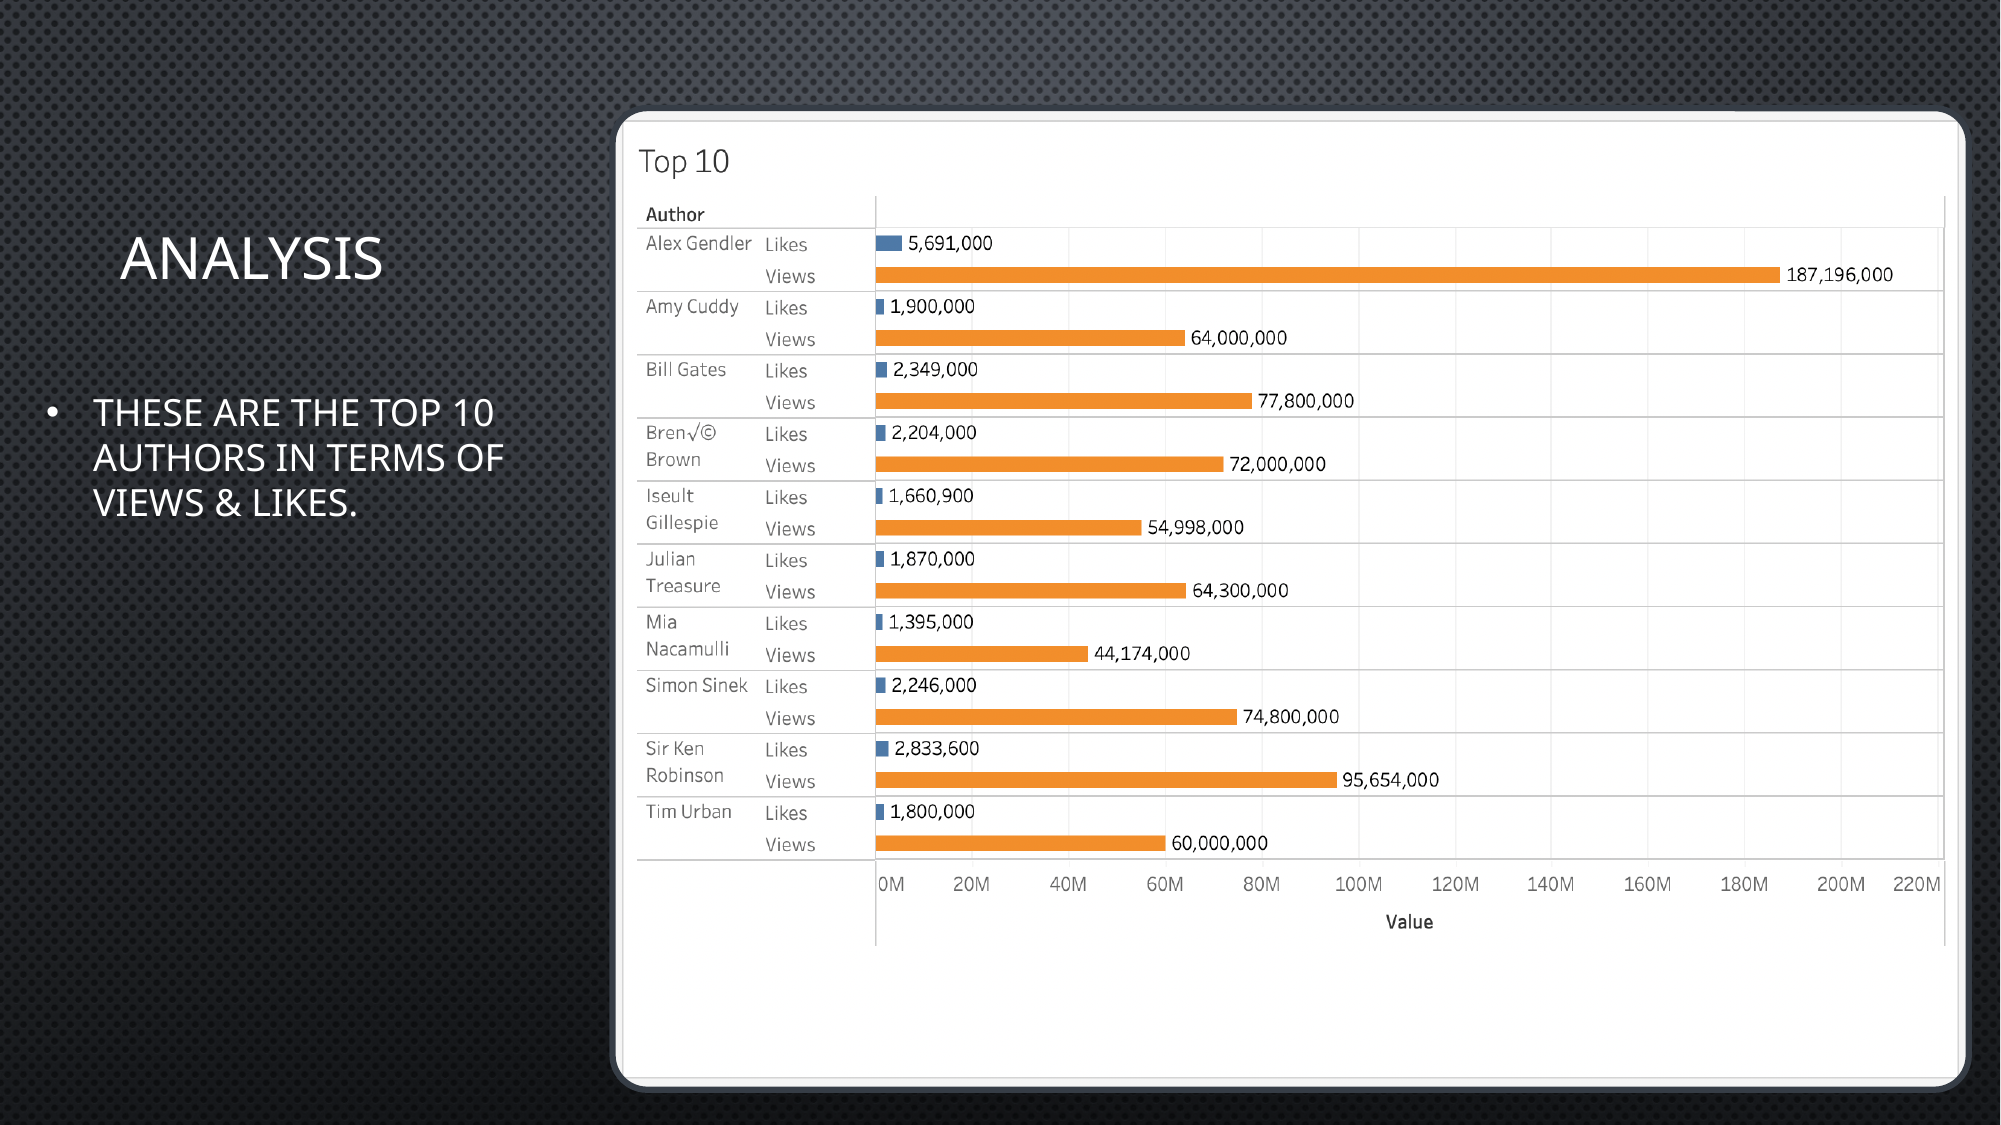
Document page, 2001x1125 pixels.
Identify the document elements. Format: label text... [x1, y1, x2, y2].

picture [612, 107, 1969, 1090]
title analysis [105, 99, 704, 381]
list These are the top 10 authors in terms of views & likes. [31, 381, 609, 909]
